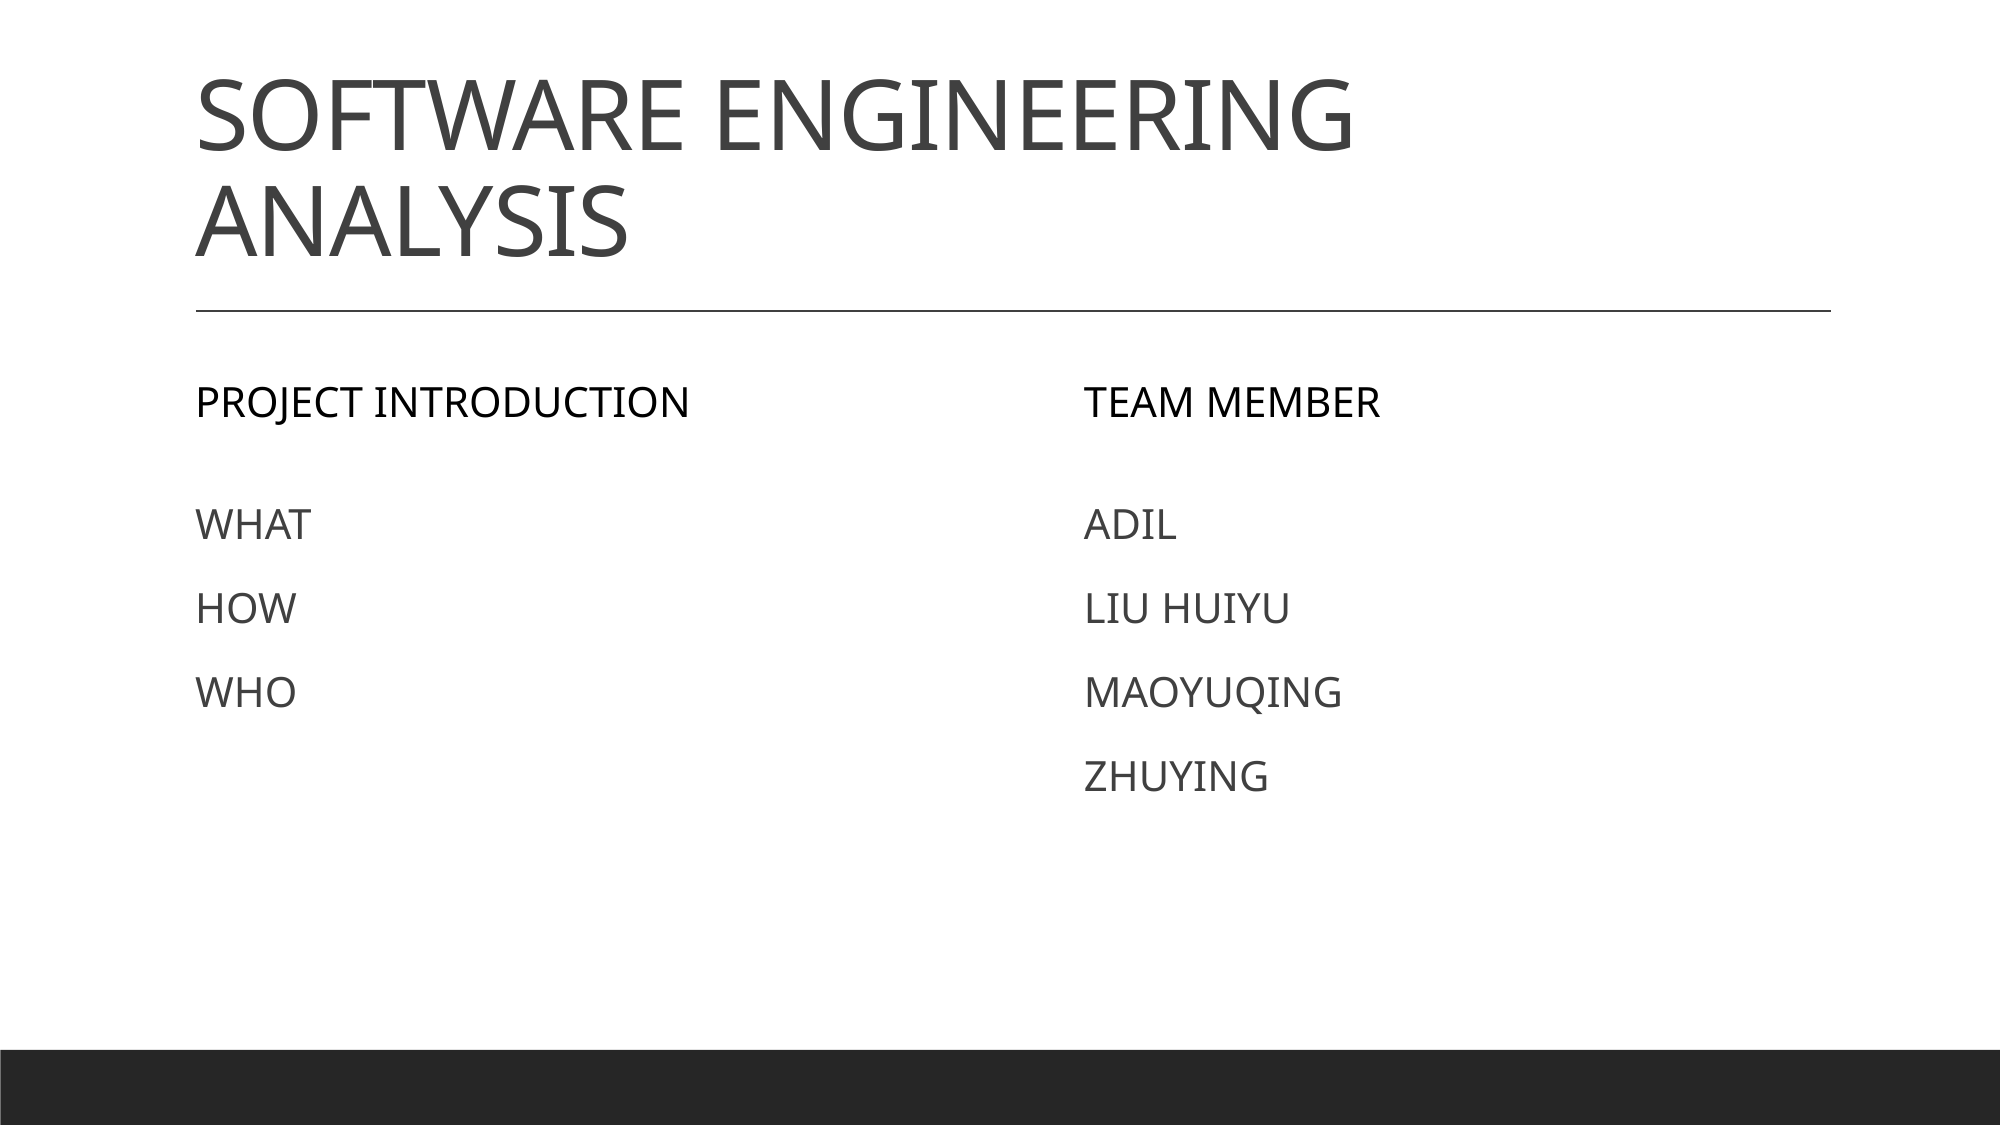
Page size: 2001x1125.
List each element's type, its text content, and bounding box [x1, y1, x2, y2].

list ADIL LIU HUIYU MAOYUQING ZHUYING [1068, 485, 1830, 963]
list WHAT HOW WHO [180, 485, 942, 963]
list Team Member [1068, 337, 1830, 459]
list project Introduction [180, 337, 942, 459]
title SOFTWARE ENGINEERING ANALYSIS [180, 47, 1830, 285]
